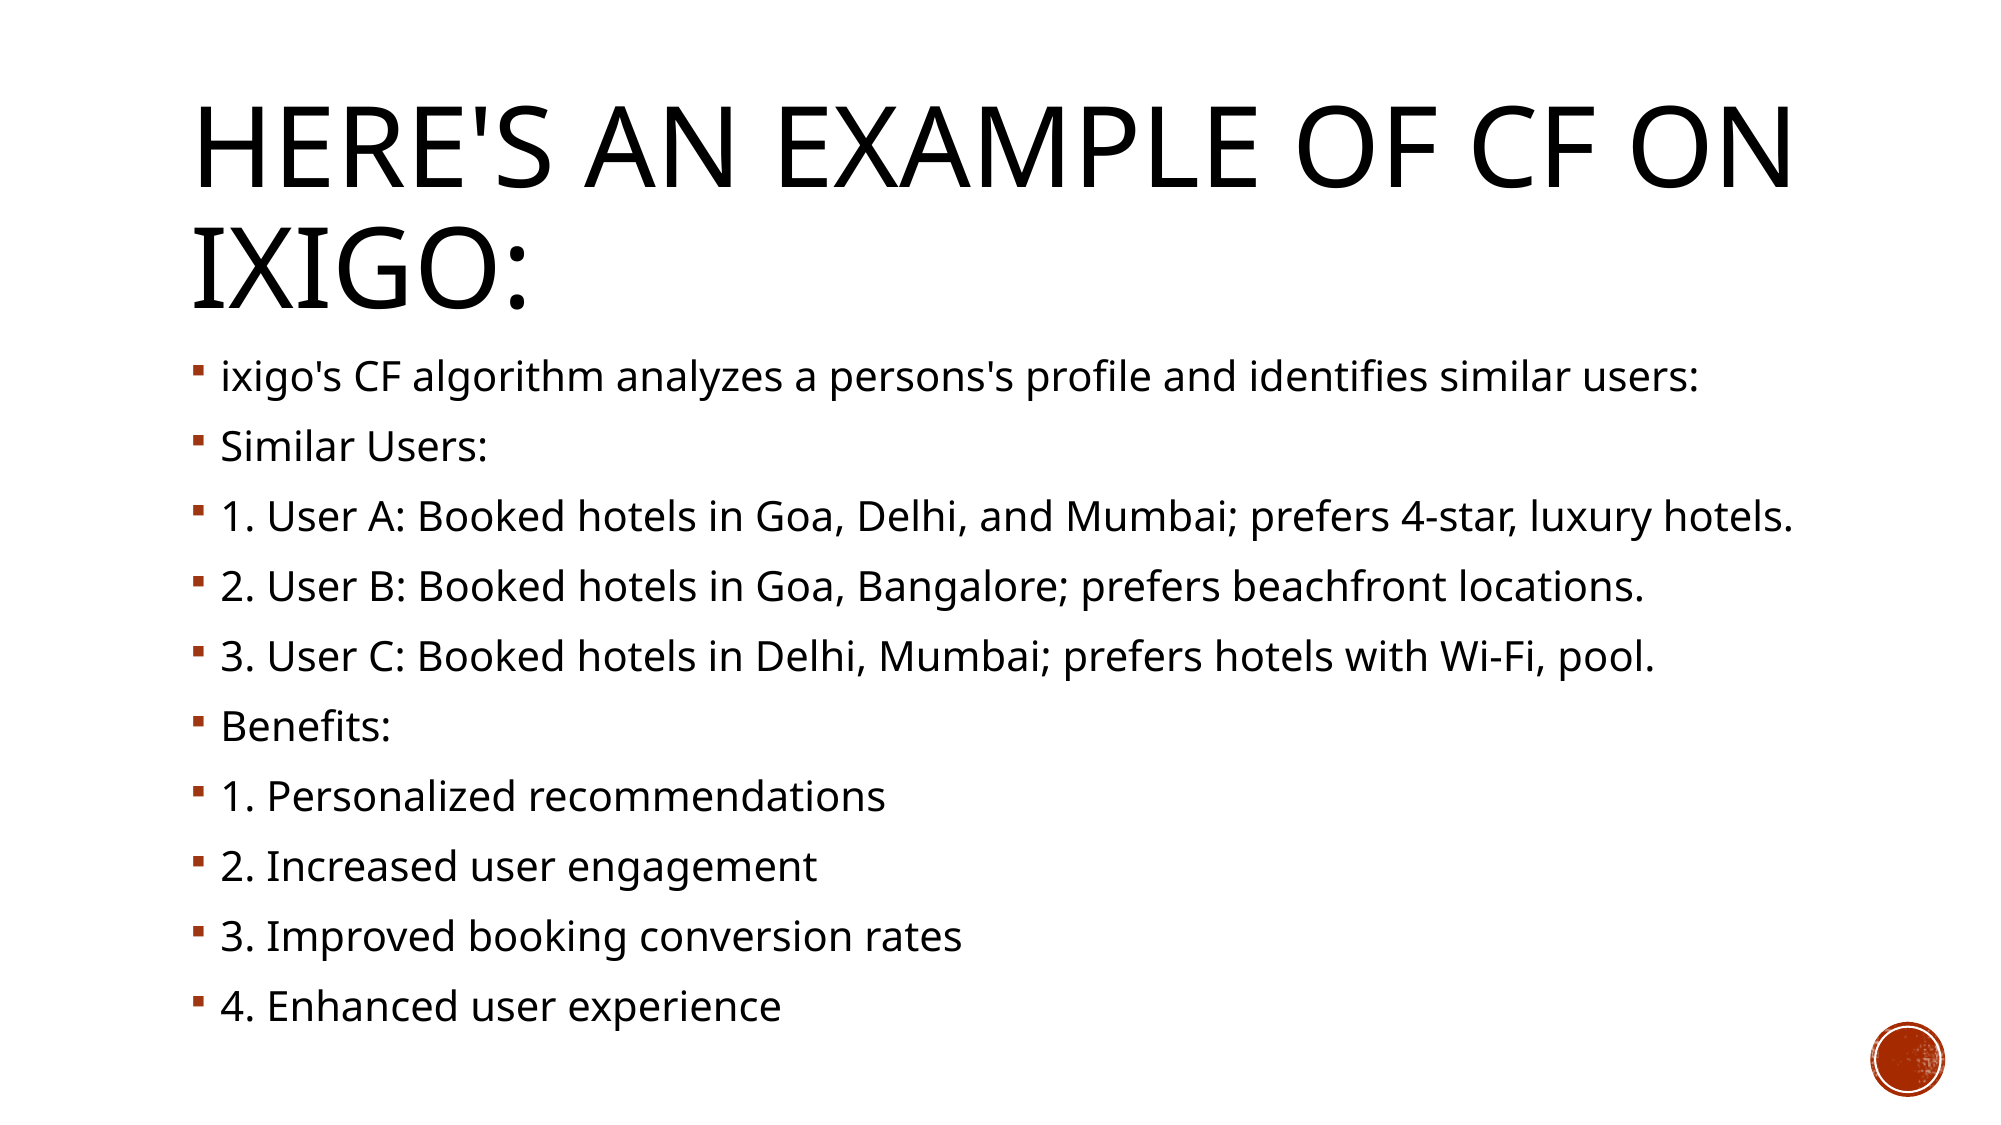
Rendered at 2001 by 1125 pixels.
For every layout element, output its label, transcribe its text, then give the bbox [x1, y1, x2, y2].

title Here's an example of CF on ixigo: [175, 79, 1826, 344]
list ixigo's CF algorithm analyzes a persons's profile and identifies similar users: Similar Users: 1. User A: Booked hotels in Goa, Delhi, and Mumbai; prefers 4-star, luxury hotels. 2. User B: Booked hotels in Goa, Bangalore; prefers beachfront locations. 3. User C: Booked hotels in Delhi, Mumbai; prefers hotels with Wi-Fi, pool. Benefits: 1. Personalized recommendations 2. Increased user engagement 3. Improved booking conversion rates 4. Enhanced user experience [175, 348, 1826, 1046]
